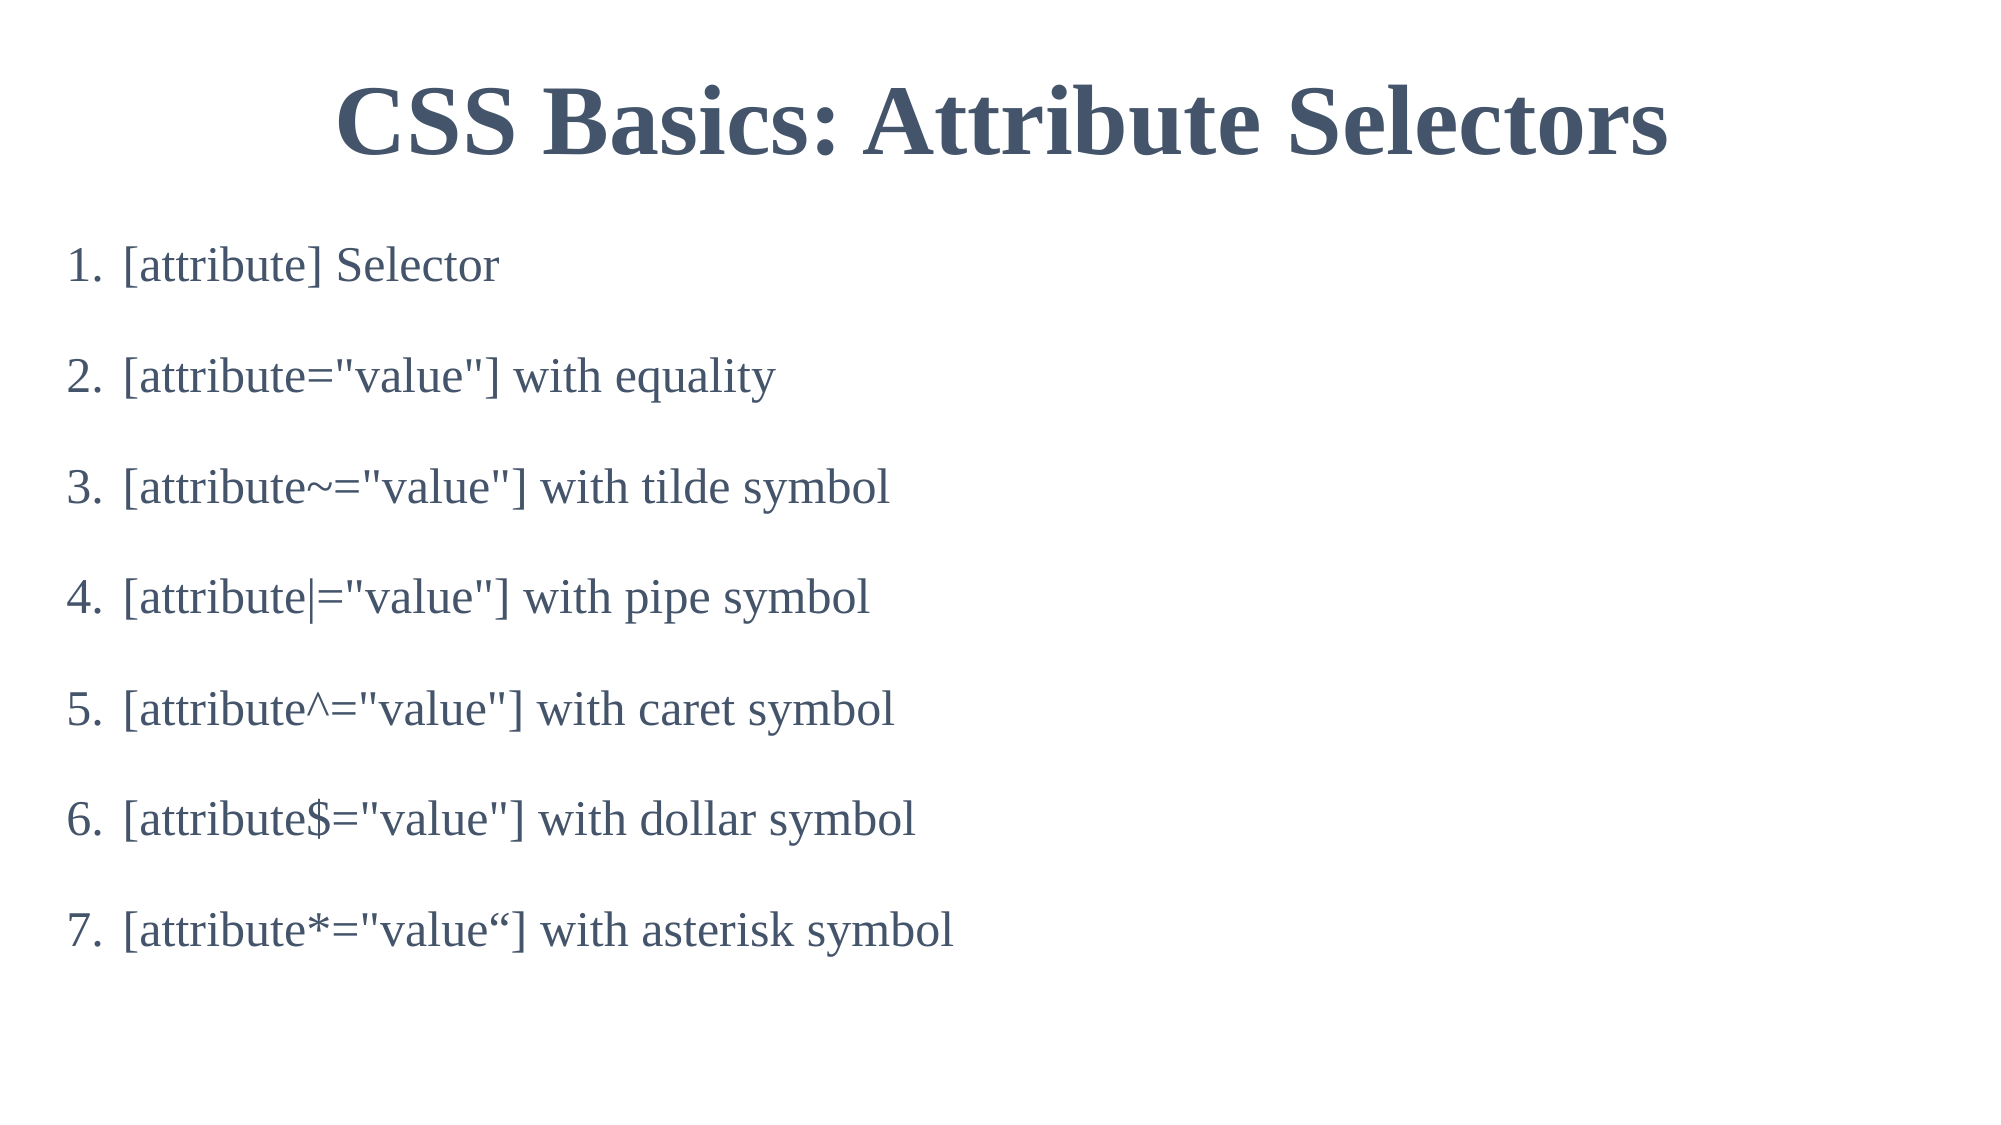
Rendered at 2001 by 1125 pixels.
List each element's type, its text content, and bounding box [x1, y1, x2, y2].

title CSS Basics: Attribute Selectors [51, 60, 1955, 184]
subtitle [attribute] Selector [attribute="value"] with equality [attribute~="value"] with tilde symbol [attribute|="value"] with pipe symbol [attribute^="value"] with caret symbol [attribute$="value"] with dollar symbol [attribute*="value“] with asterisk symbol [51, 193, 1955, 983]
